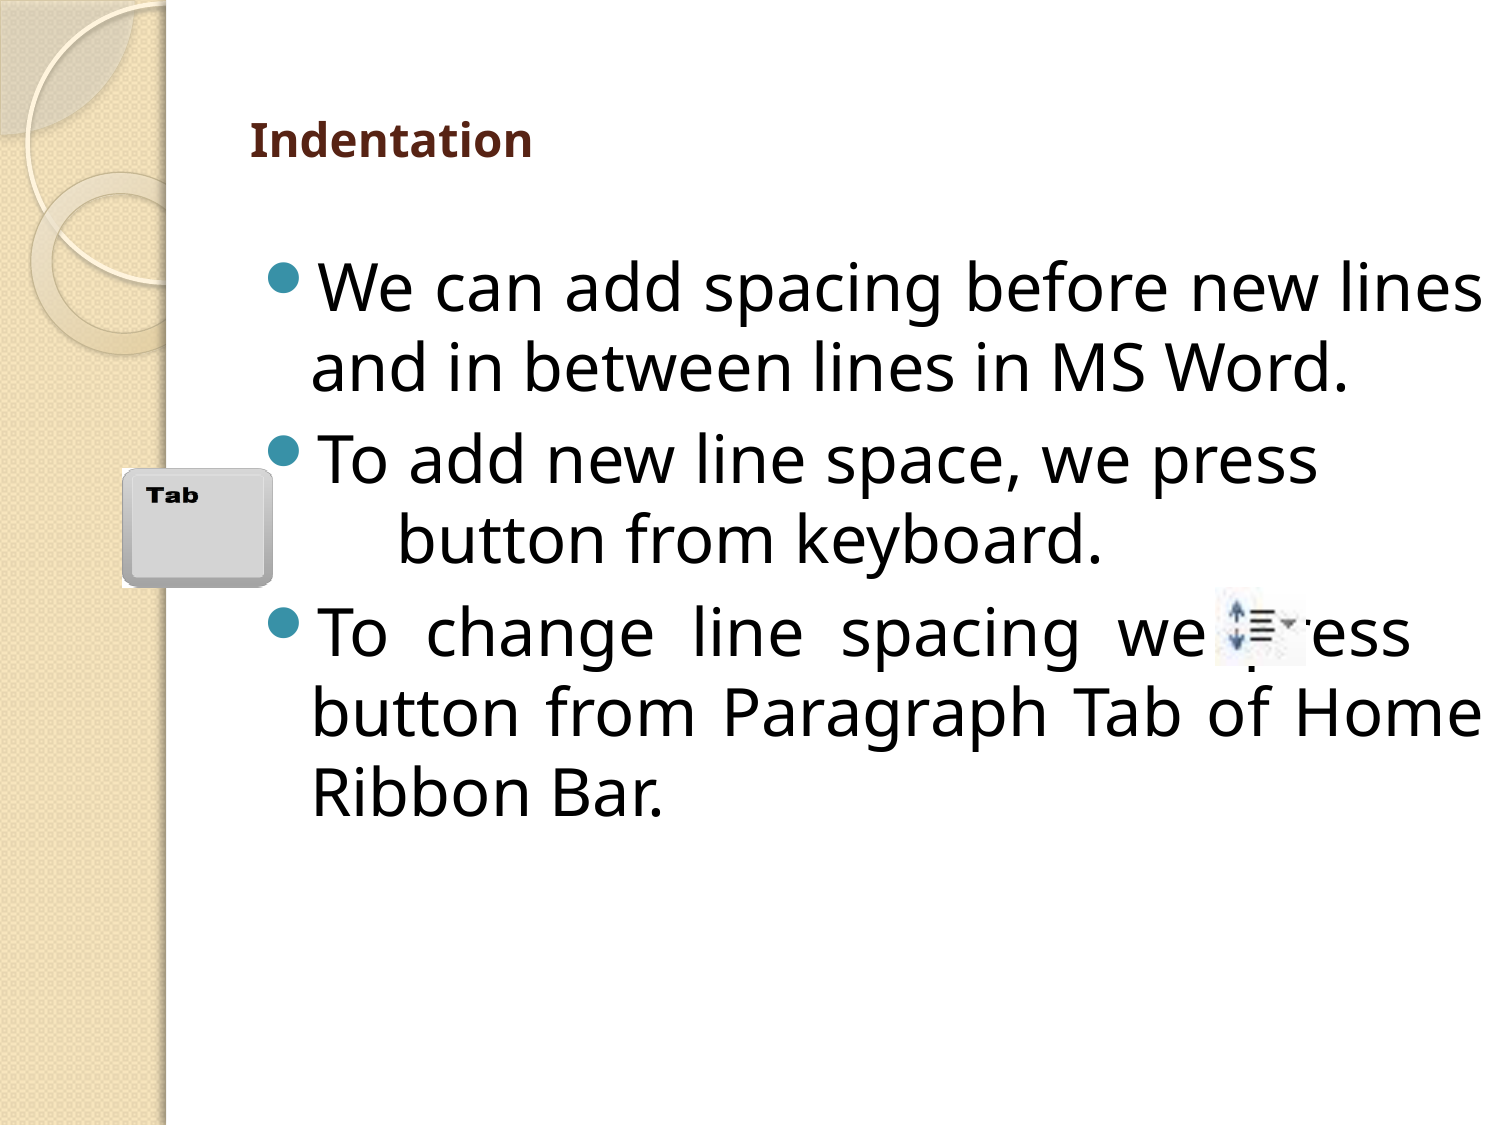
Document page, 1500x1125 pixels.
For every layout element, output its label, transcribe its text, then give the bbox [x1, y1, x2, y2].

list We can add spacing before new lines and in between lines in MS Word. To add new line space, we press button from keyboard. To change line spacing we press button from Paragraph Tab of Home Ribbon Bar. [235, 237, 1500, 1025]
picture [1215, 587, 1307, 666]
title Indentation [235, 45, 1466, 233]
picture [122, 468, 273, 588]
